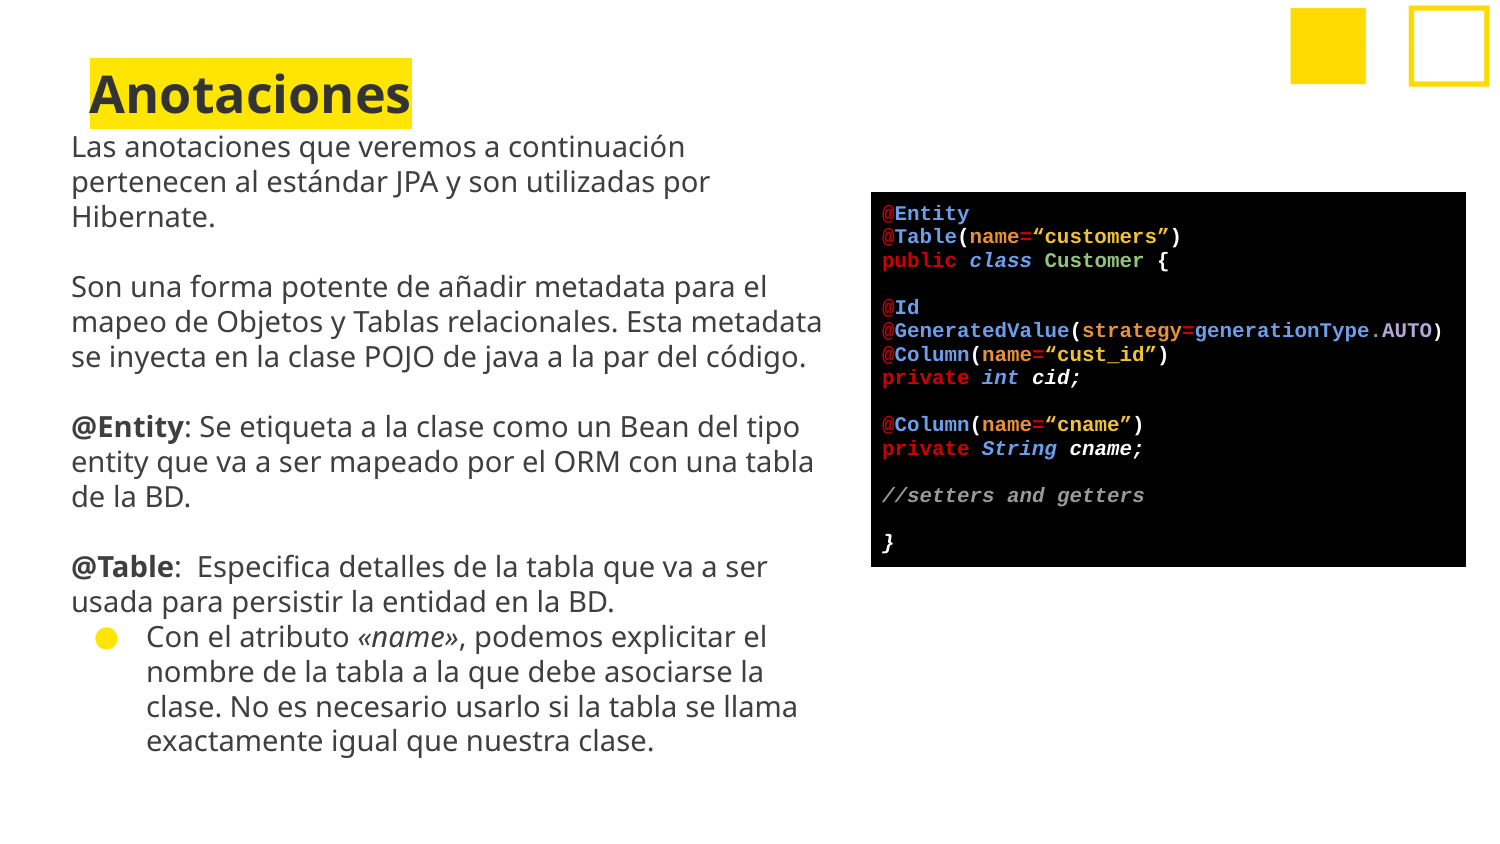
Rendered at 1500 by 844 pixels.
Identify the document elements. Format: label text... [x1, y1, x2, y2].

text_box Anotaciones [74, 46, 905, 137]
table_header @Entity @Table(name=“customers”) public class Customer { @Id @GeneratedValue(strategy=generationType.AUTO) @Column(name=“cust_id”) private int cid; @Column(name=“cname”) private String cname; //setters and getters } [872, 194, 1464, 565]
picture [1291, 0, 1489, 147]
text_box Las anotaciones que veremos a continuación pertenecen al estándar JPA y son utilizadas por Hibernate. Son una forma potente de añadir metadata para el mapeo de Objetos y Tablas relacionales. Esta metadata se inyecta en la clase POJO de java a la par del código. @Entity: Se etiqueta a la clase como un Bean del tipo entity que va a ser mapeado por el ORM con una tabla de la BD. @Table: Especifica detalles de la tabla que va a ser usada para persistir la entidad en la BD. Con el atributo «name», podemos explicitar el nombre de la tabla a la que debe asociarse la clase. No es necesario usarlo si la tabla se llama exactamente igual que nuestra clase. [55, 113, 851, 731]
